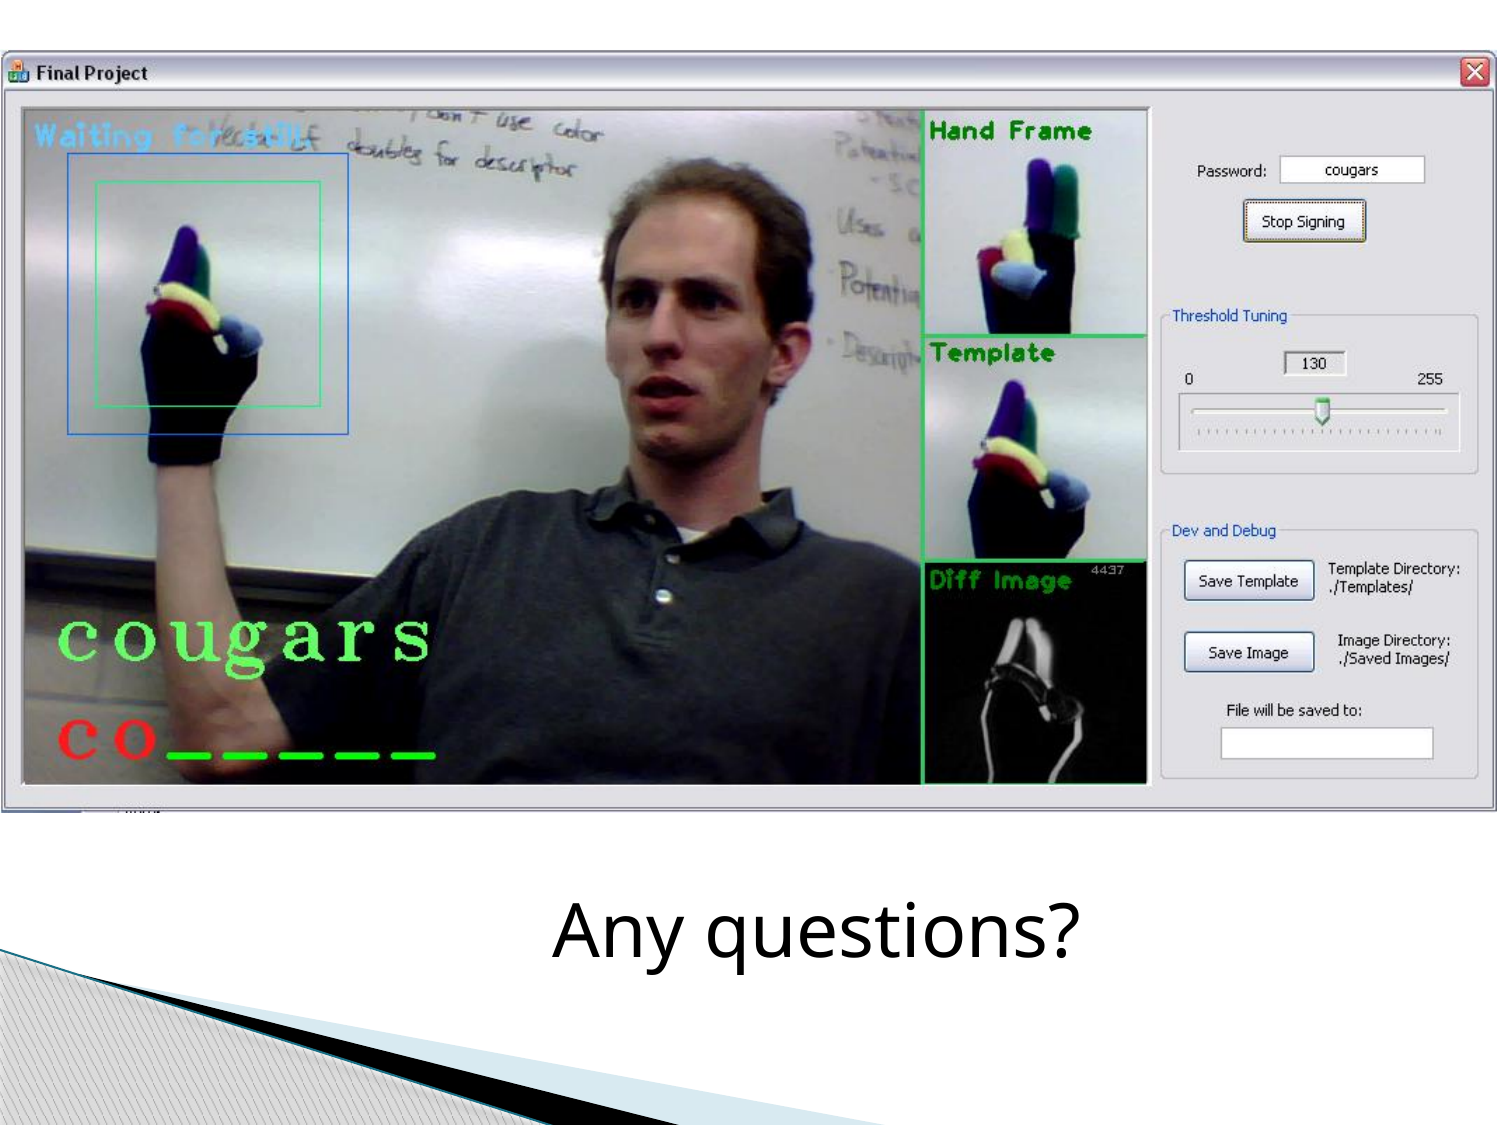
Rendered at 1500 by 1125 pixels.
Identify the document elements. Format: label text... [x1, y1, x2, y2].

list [0, 49, 1498, 813]
text_box Any questions? [537, 874, 1125, 980]
